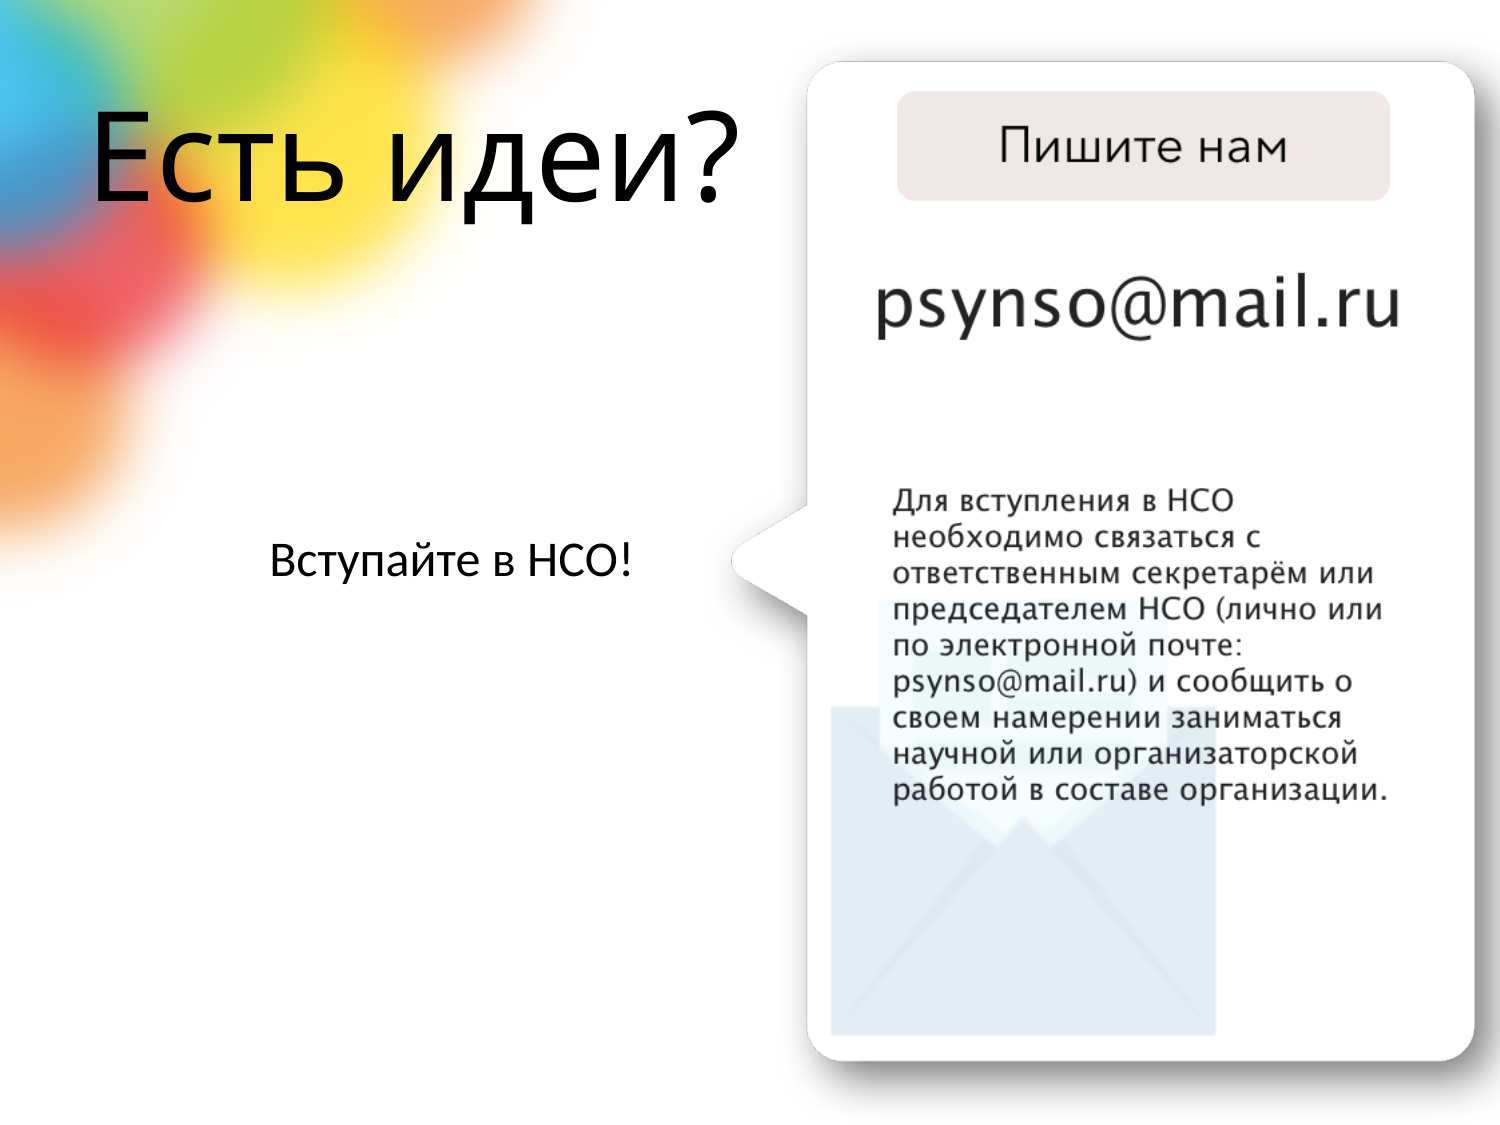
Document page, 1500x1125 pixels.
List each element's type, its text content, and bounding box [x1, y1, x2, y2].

subtitle Вступайте в НСО! [254, 525, 687, 1038]
title Есть идеи? [621, 0, 703, 237]
picture [704, 0, 1500, 1125]
picture [0, 0, 621, 632]
